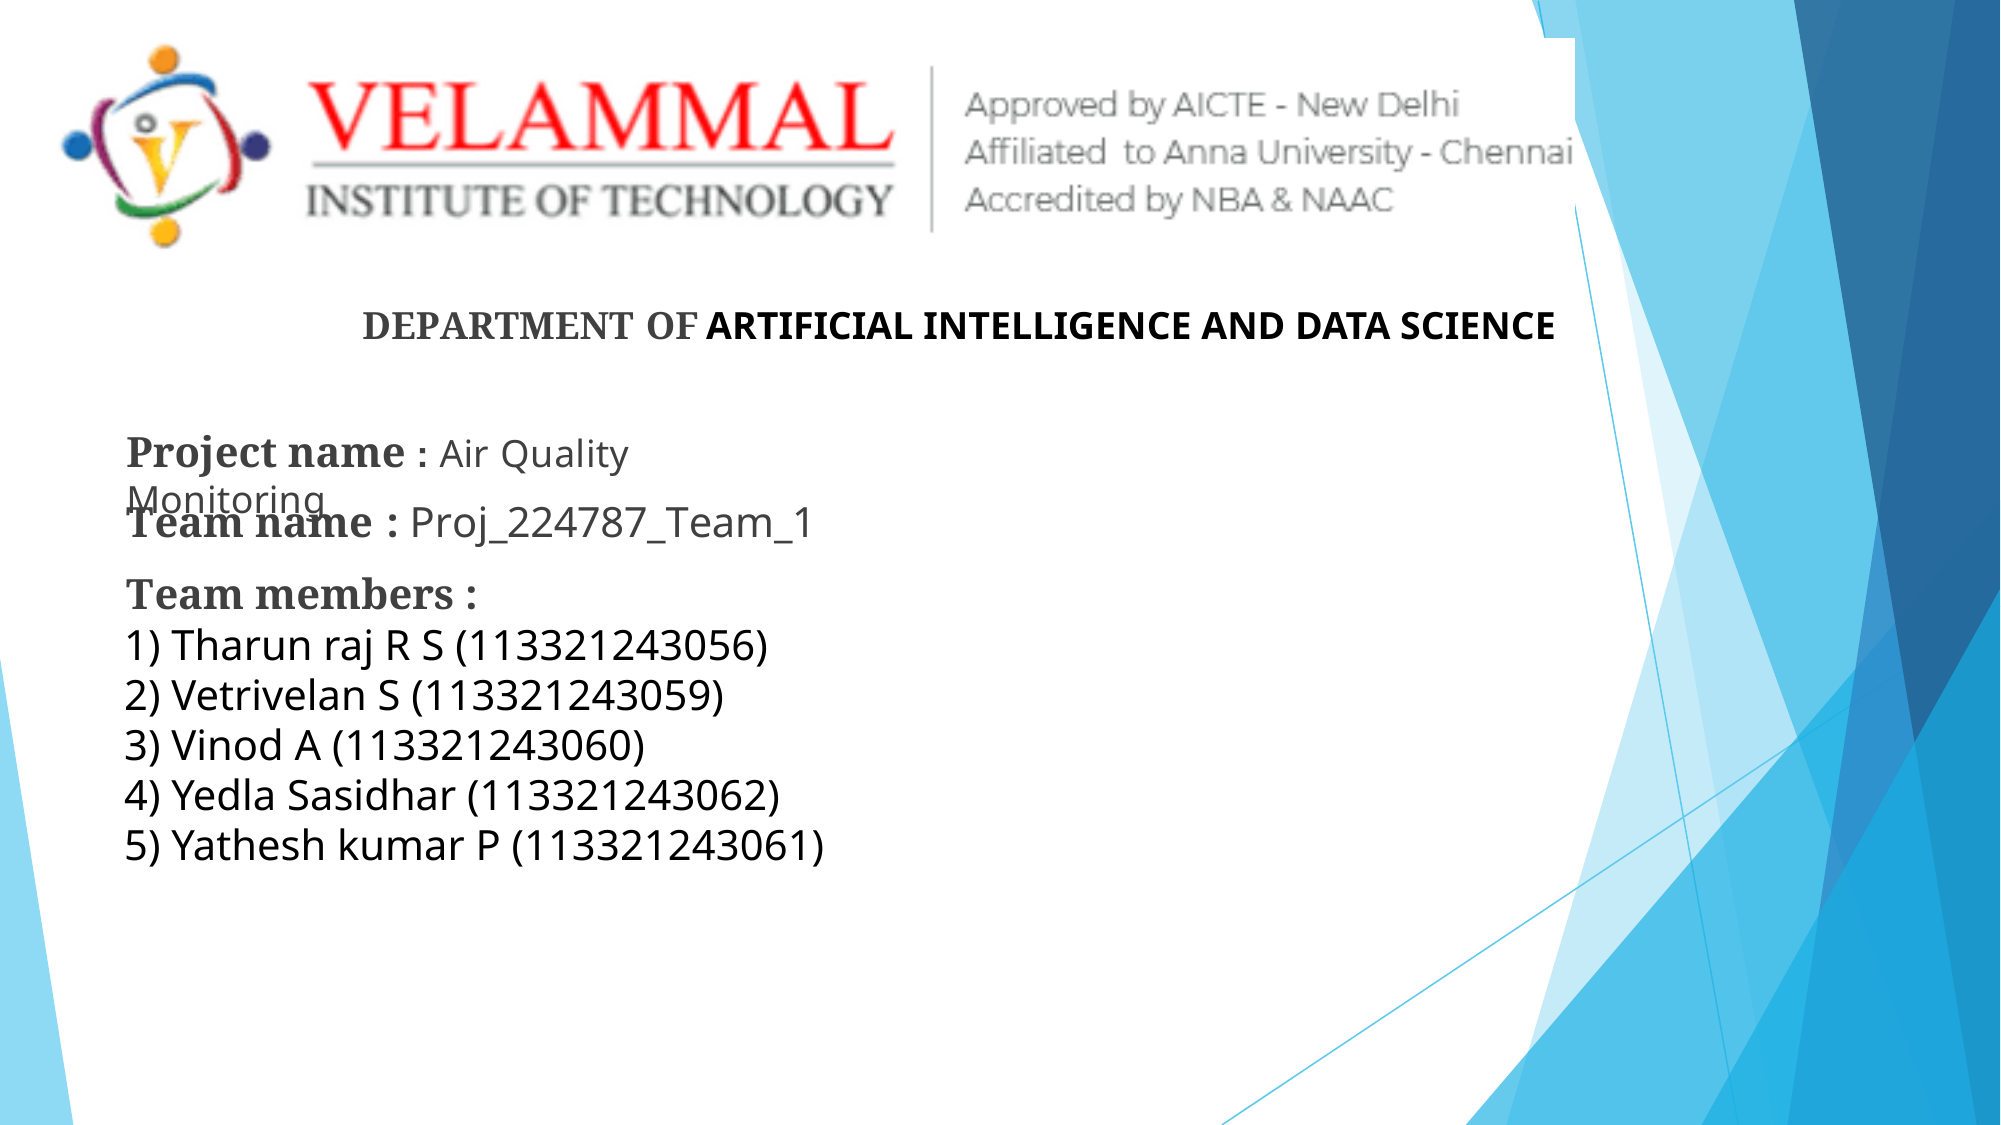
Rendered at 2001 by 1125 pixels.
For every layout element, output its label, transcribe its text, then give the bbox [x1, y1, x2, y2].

picture [57, 38, 1576, 257]
title Project name : Air Quality Monitoring [124, 422, 761, 473]
text_box DEPARTMENT OF ARTIFICIAL INTELLIGENCE AND DATA SCIENCE [360, 299, 1640, 347]
text_box Team name : Proj_224787_Team_1 Team members : 1) Tharun raj R S (113321243056) 2) Vetrivelan S (113321243059) 3) Vinod A (113321243060) 4) Yedla Sasidhar (113321243062) 5) Yathesh kumar P (113321243061) [124, 473, 900, 941]
